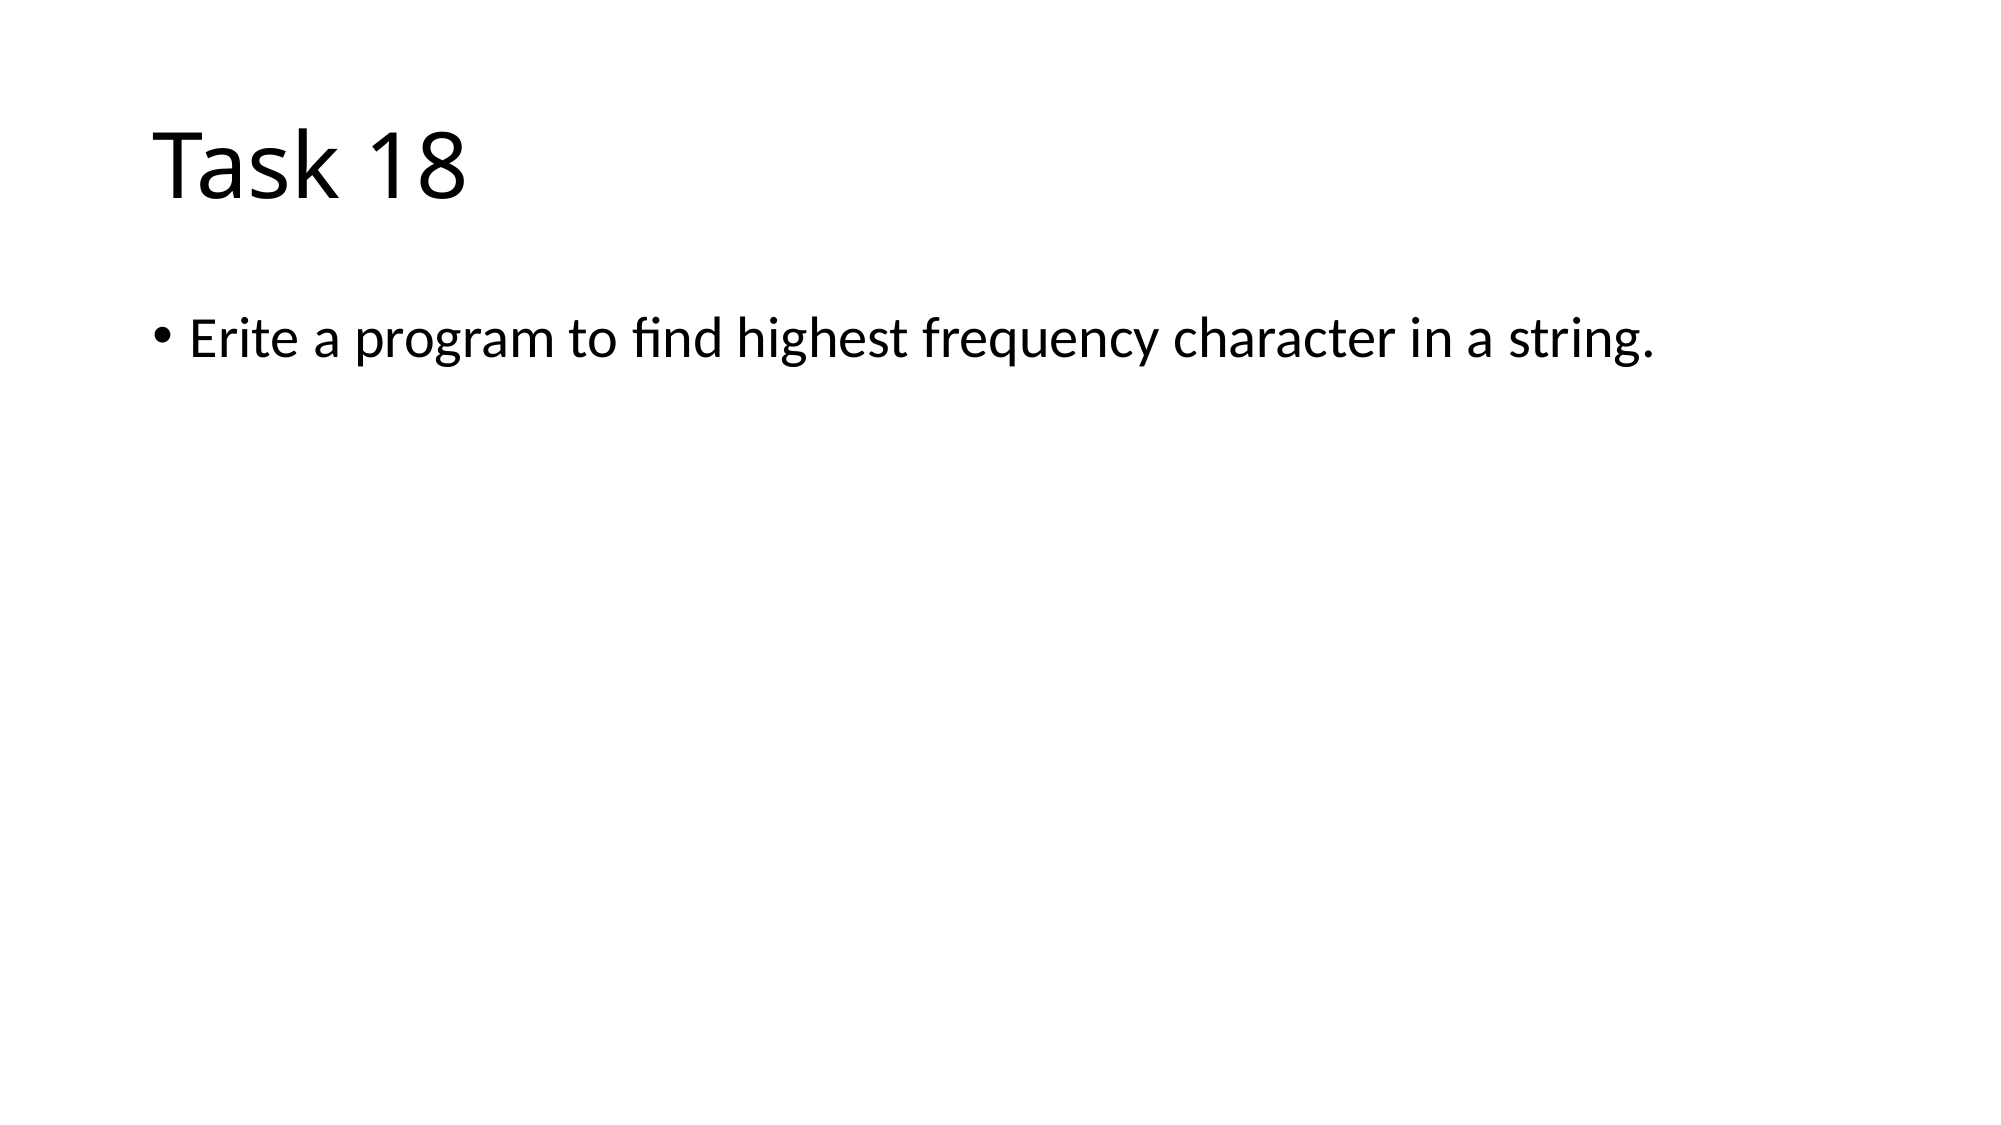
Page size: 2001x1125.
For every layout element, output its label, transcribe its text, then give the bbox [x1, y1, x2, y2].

list Erite a program to find highest frequency character in a string. [137, 299, 1863, 1014]
title Task 18 [137, 59, 1863, 278]
